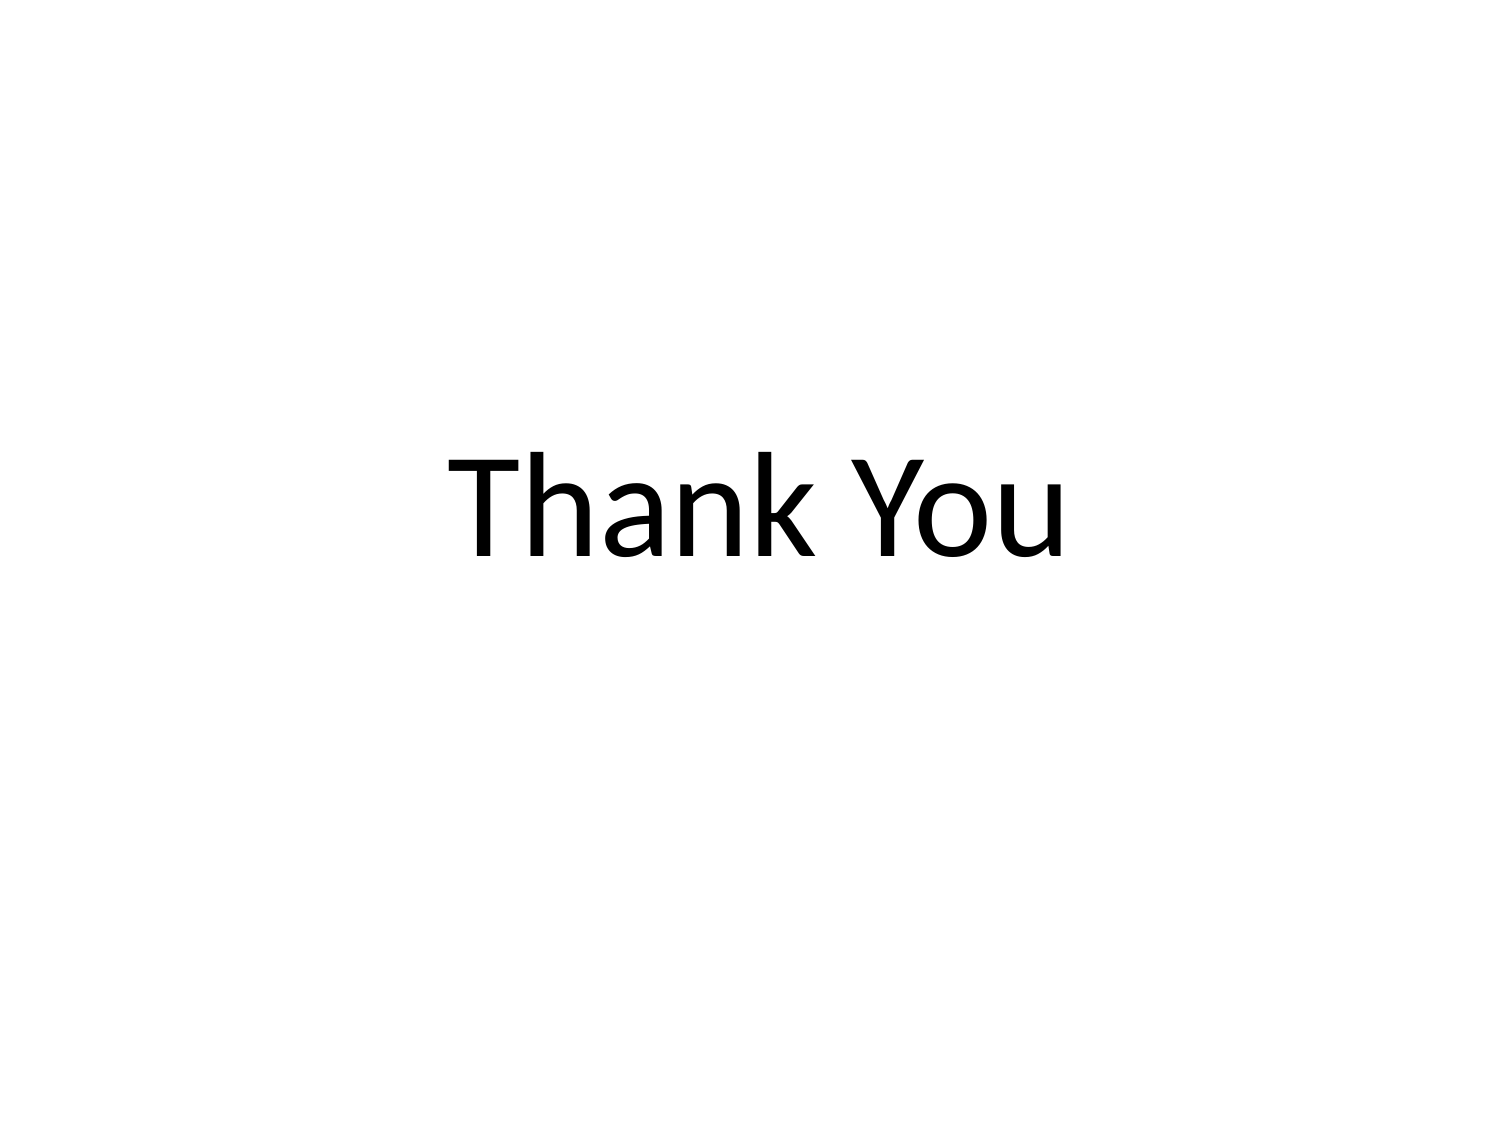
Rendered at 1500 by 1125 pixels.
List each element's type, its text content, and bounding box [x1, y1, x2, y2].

list Thank You [398, 398, 1320, 959]
